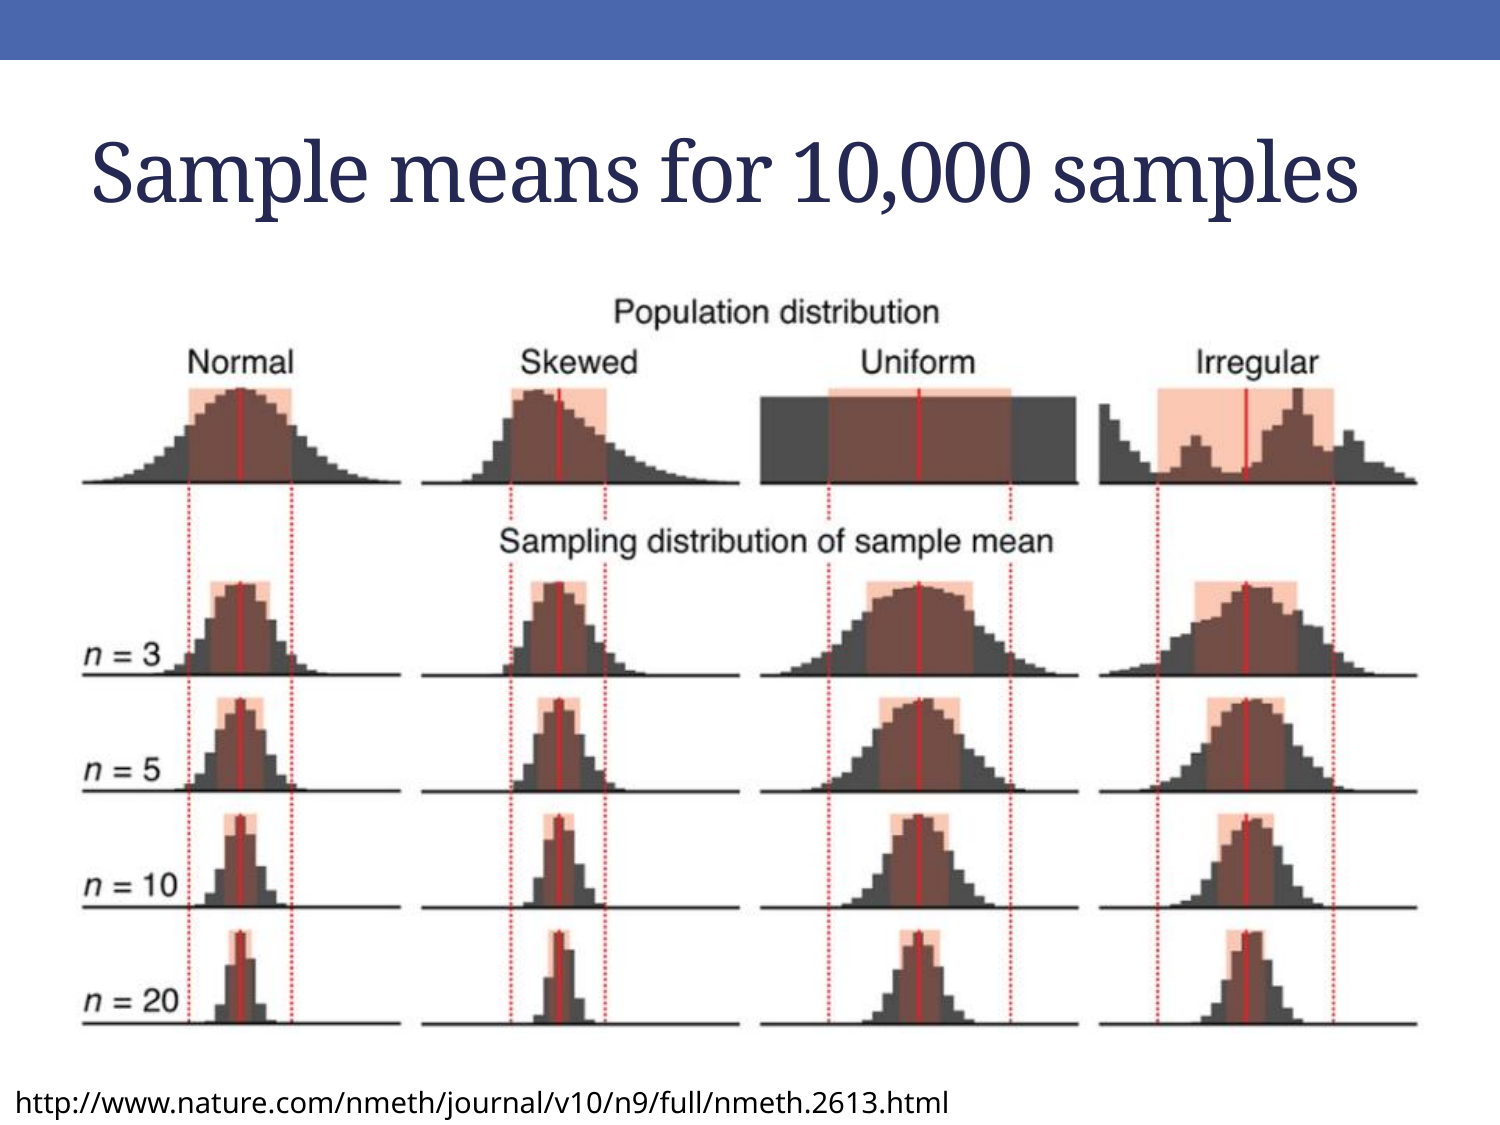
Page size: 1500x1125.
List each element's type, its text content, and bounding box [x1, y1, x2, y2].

text_box http://www.nature.com/nmeth/journal/v10/n9/full/nmeth.2613.html [0, 1076, 1500, 1125]
title Sample means for 10,000 samples [75, 87, 1425, 250]
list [74, 262, 1426, 1063]
